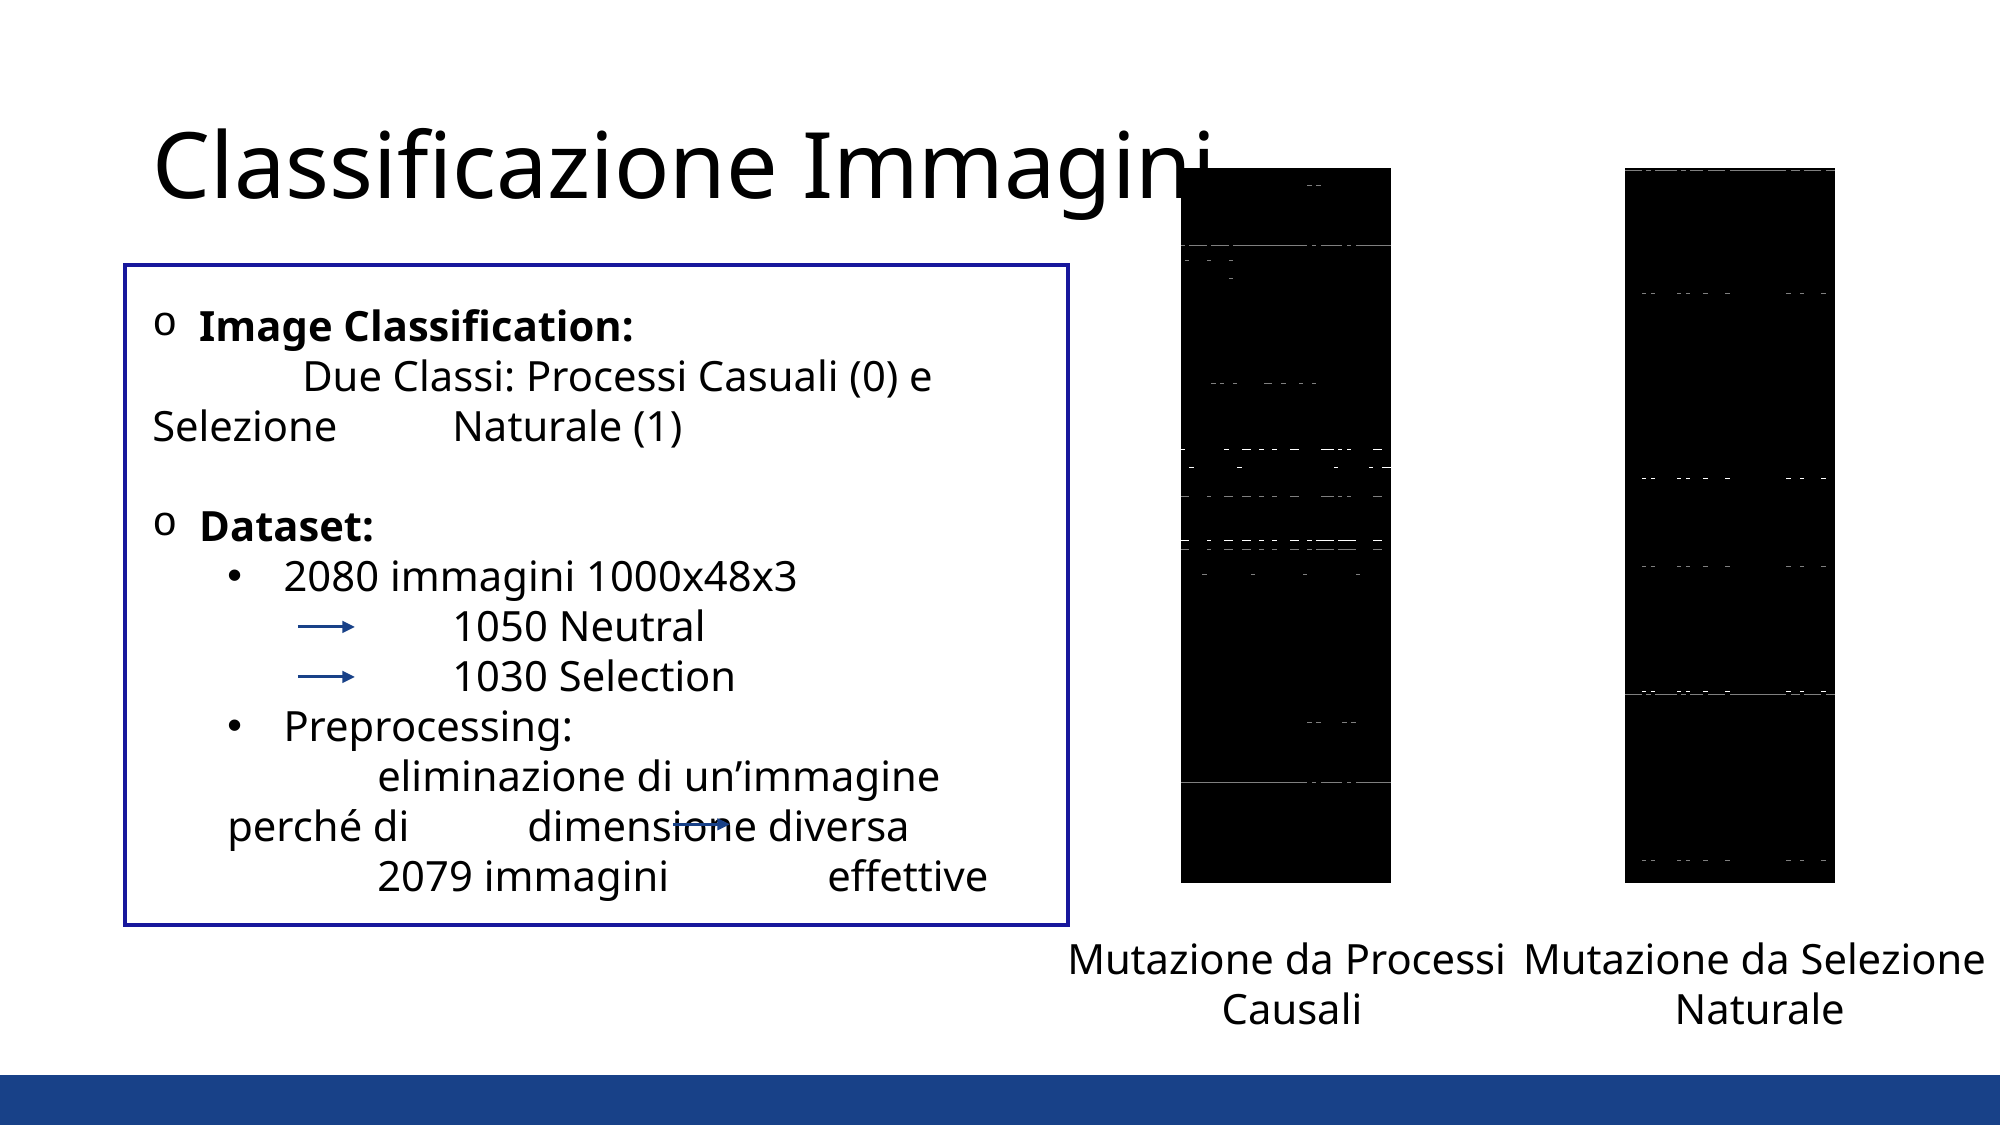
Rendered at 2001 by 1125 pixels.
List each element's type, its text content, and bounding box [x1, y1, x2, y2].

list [1181, 168, 1392, 884]
title Classificazione Immagini [137, 59, 1863, 278]
text_box [123, 264, 1070, 927]
text_box [0, 1075, 2000, 1125]
text_box Mutazione da Selezione Naturale [1508, 925, 2000, 1040]
picture [1624, 168, 1835, 883]
text_box Mutazione da Processi Causali [1052, 925, 1532, 1041]
